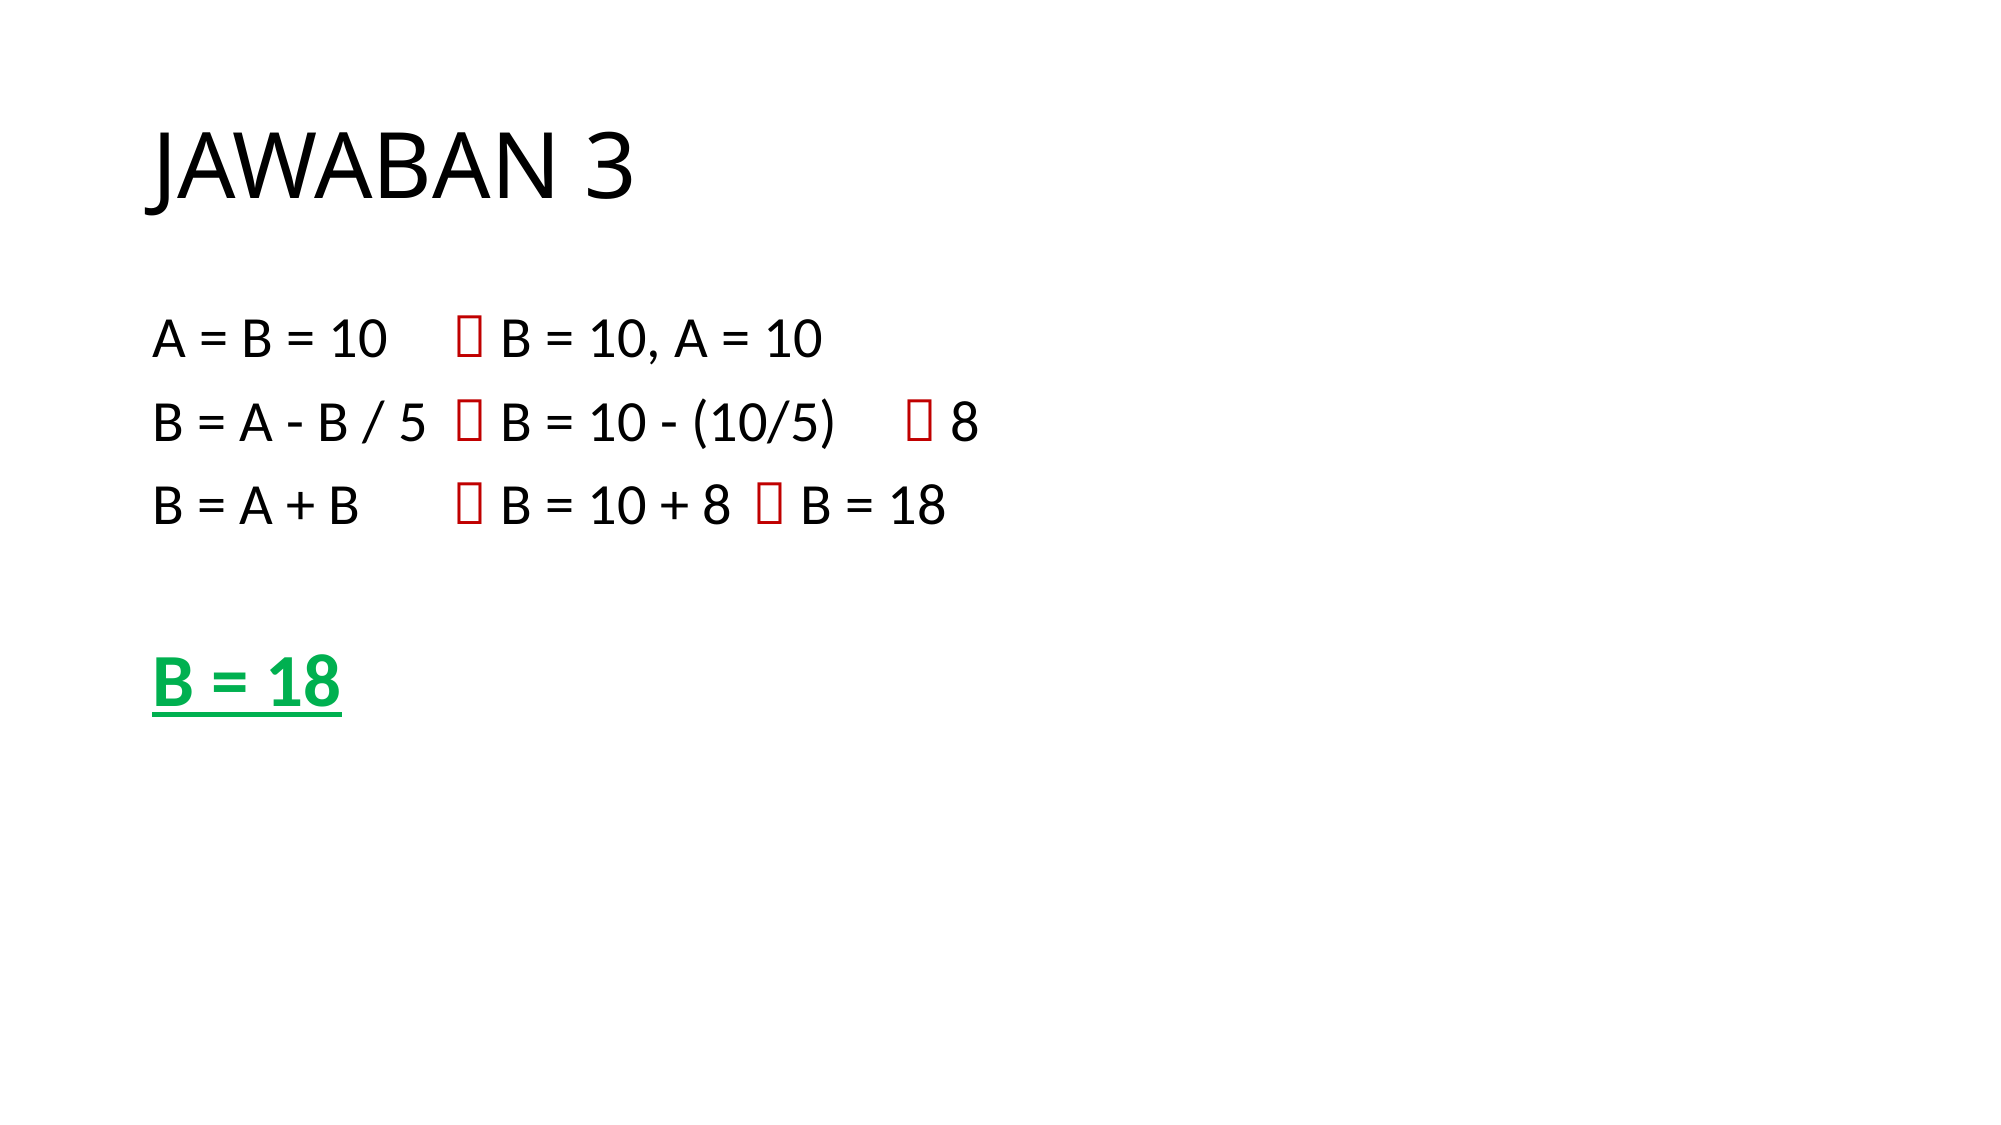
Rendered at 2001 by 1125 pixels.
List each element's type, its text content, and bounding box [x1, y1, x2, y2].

list A = B = 10  B = 10, A = 10 B = A - B / 5  B = 10 - (10/5)  8 B = A + B  B = 10 + 8  B = 18 B = 18 [137, 299, 1863, 1014]
title JAWABAN 3 [137, 59, 1863, 278]
